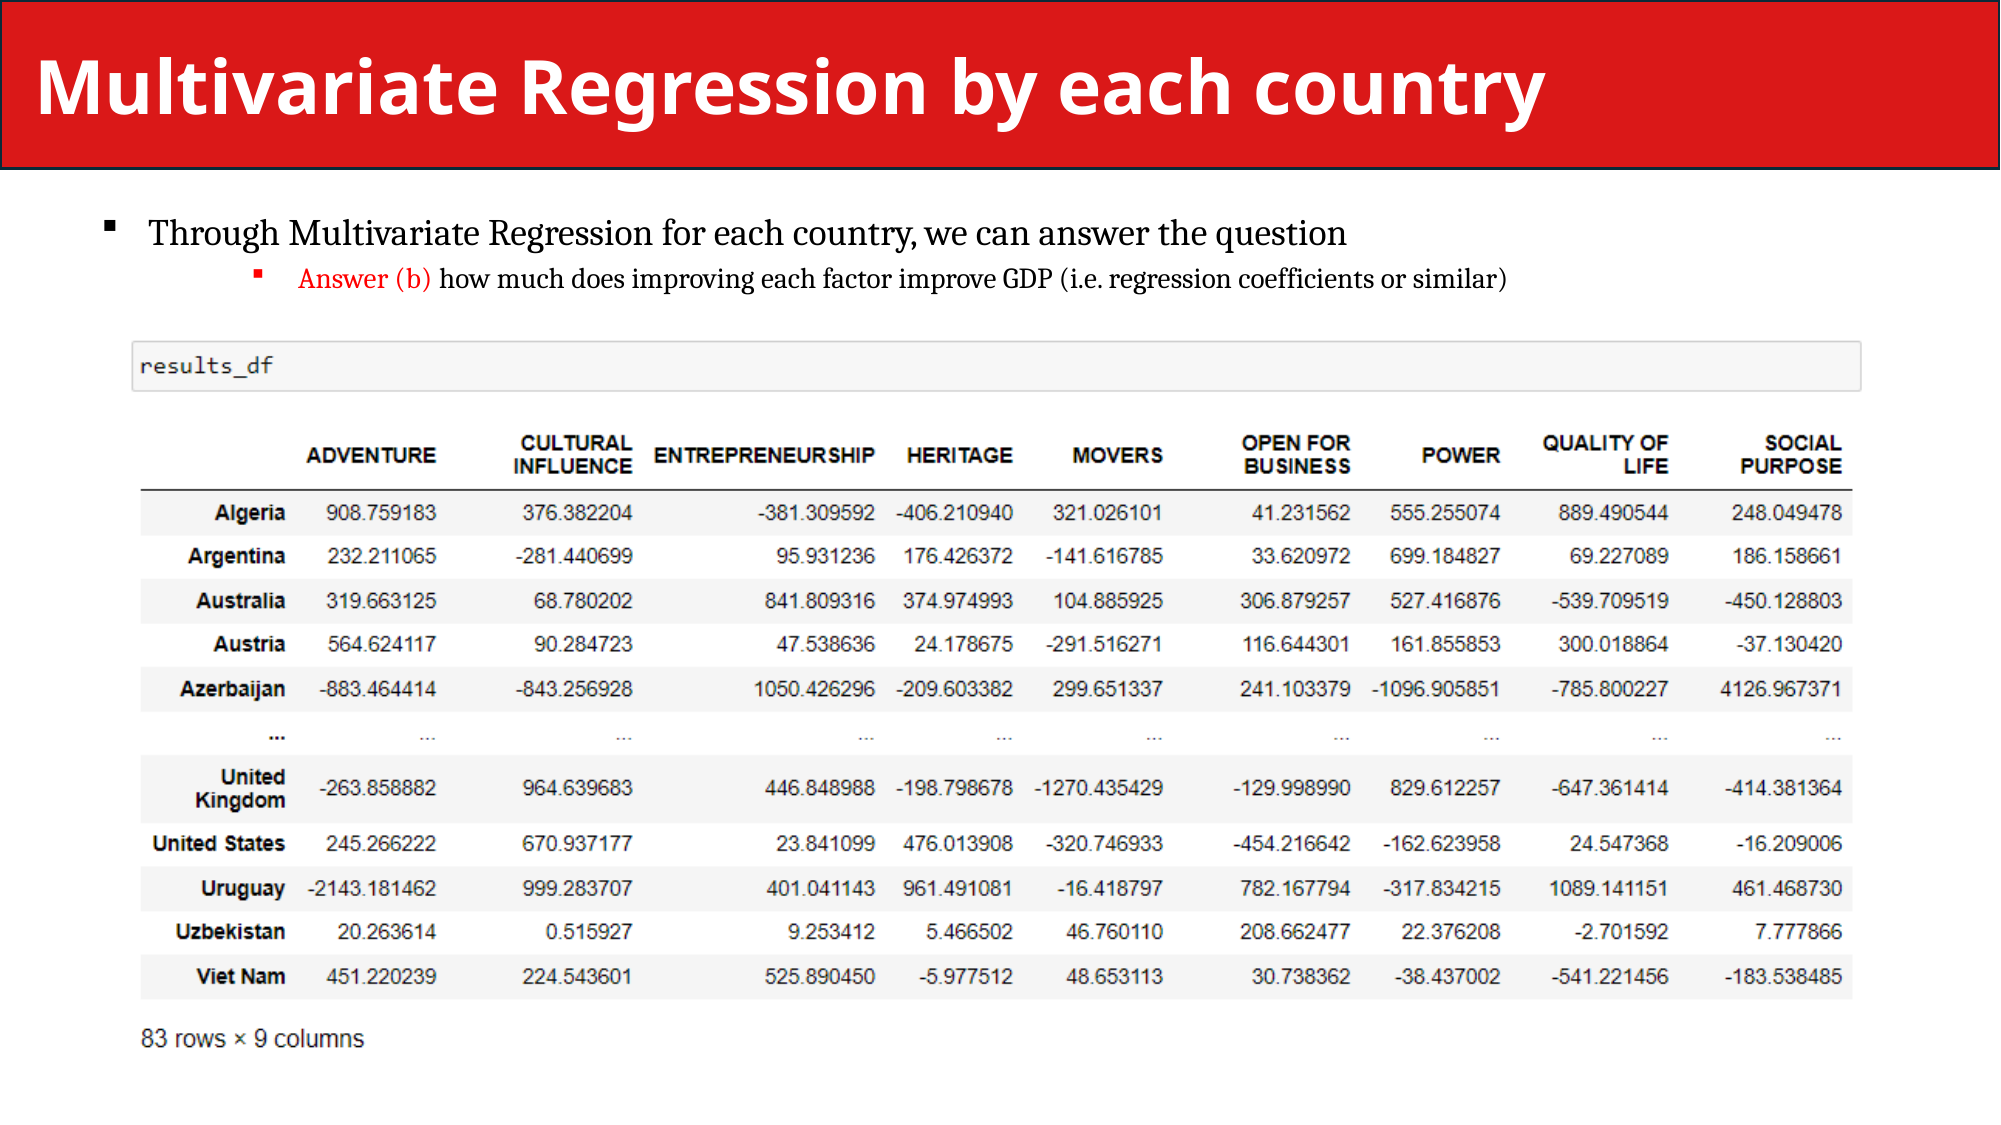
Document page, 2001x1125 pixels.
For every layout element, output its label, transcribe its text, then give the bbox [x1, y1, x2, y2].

text_box Multivariate Regression by each country [0, 0, 2000, 170]
picture [121, 323, 1879, 1064]
subtitle Through Multivariate Regression for each country, we can answer the question Answer (b) how much does improving each factor improve GDP (i.e. regression coefficients or similar) [86, 205, 1929, 348]
